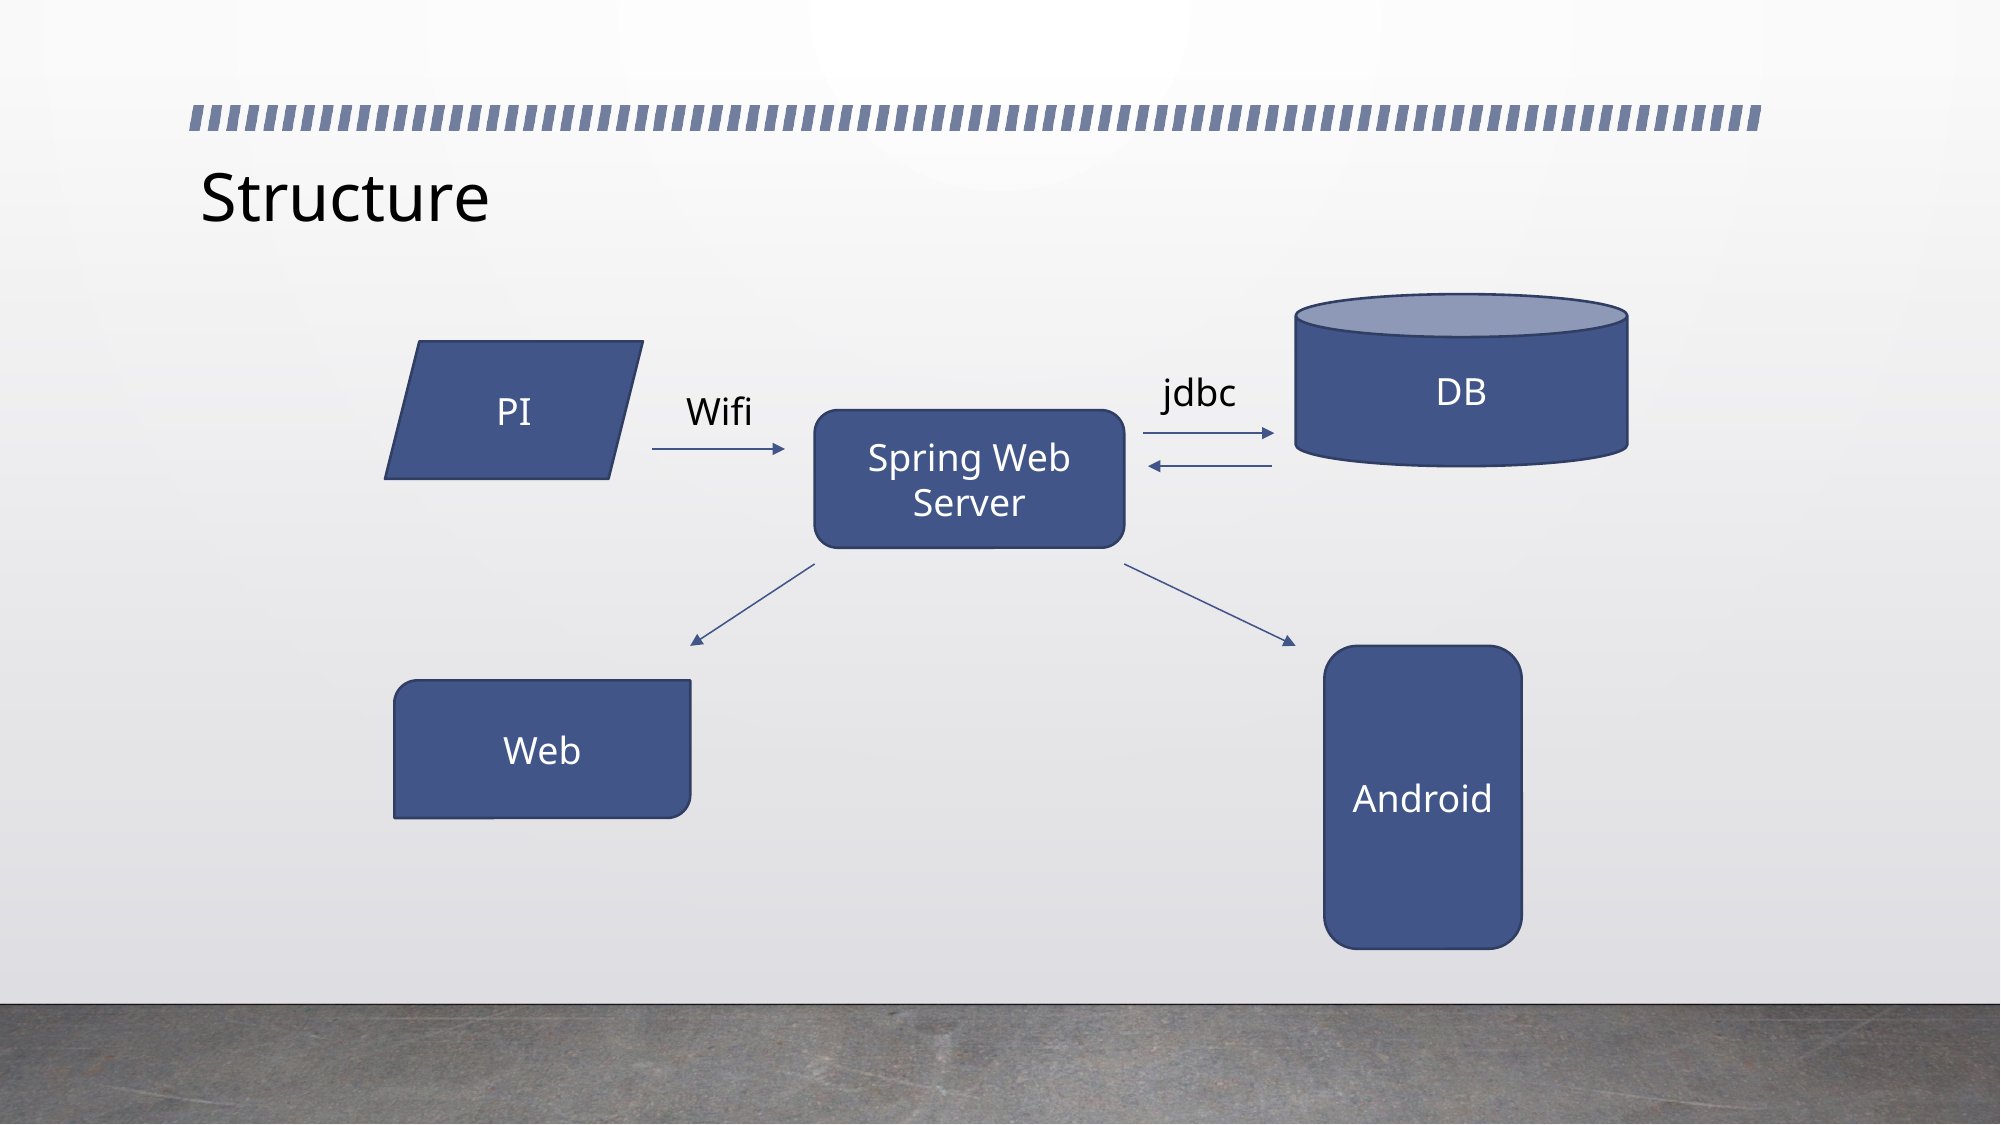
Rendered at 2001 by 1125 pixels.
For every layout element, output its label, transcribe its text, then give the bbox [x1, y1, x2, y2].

text_box PI [383, 340, 645, 481]
picture [0, 1004, 2000, 1124]
text_box jdbc [1148, 361, 1262, 422]
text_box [1124, 563, 1296, 647]
text_box Web [393, 679, 692, 820]
text_box Spring Web Server [813, 408, 1126, 550]
text_box Android [1323, 644, 1524, 951]
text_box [689, 563, 815, 647]
title Structure [185, 156, 1761, 329]
text_box DB [1294, 292, 1629, 468]
text_box Wifi [671, 380, 785, 440]
